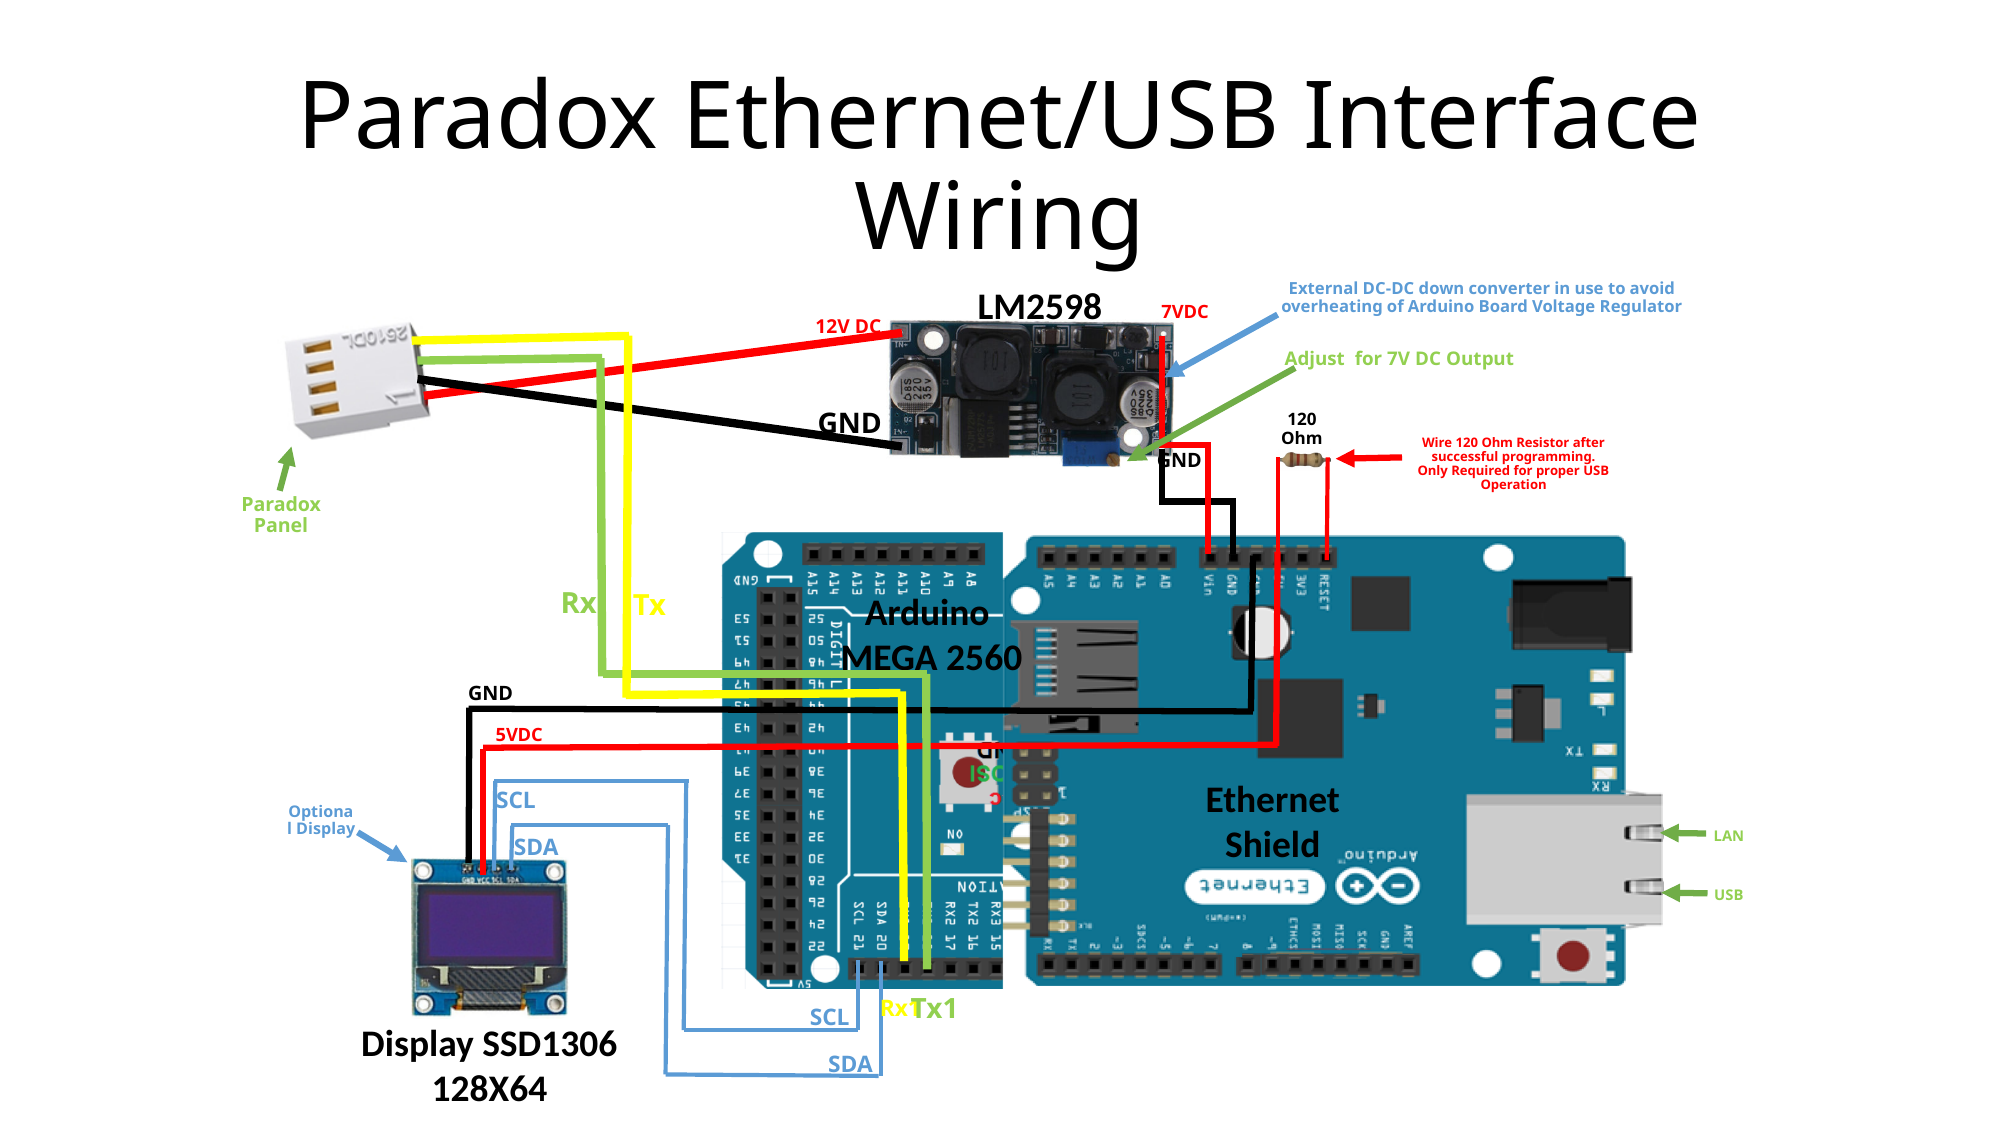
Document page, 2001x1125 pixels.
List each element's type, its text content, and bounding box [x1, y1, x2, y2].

text_box Paradox Ethernet/USB Interface Wiring [137, 59, 1863, 278]
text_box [226, 271, 1766, 1093]
